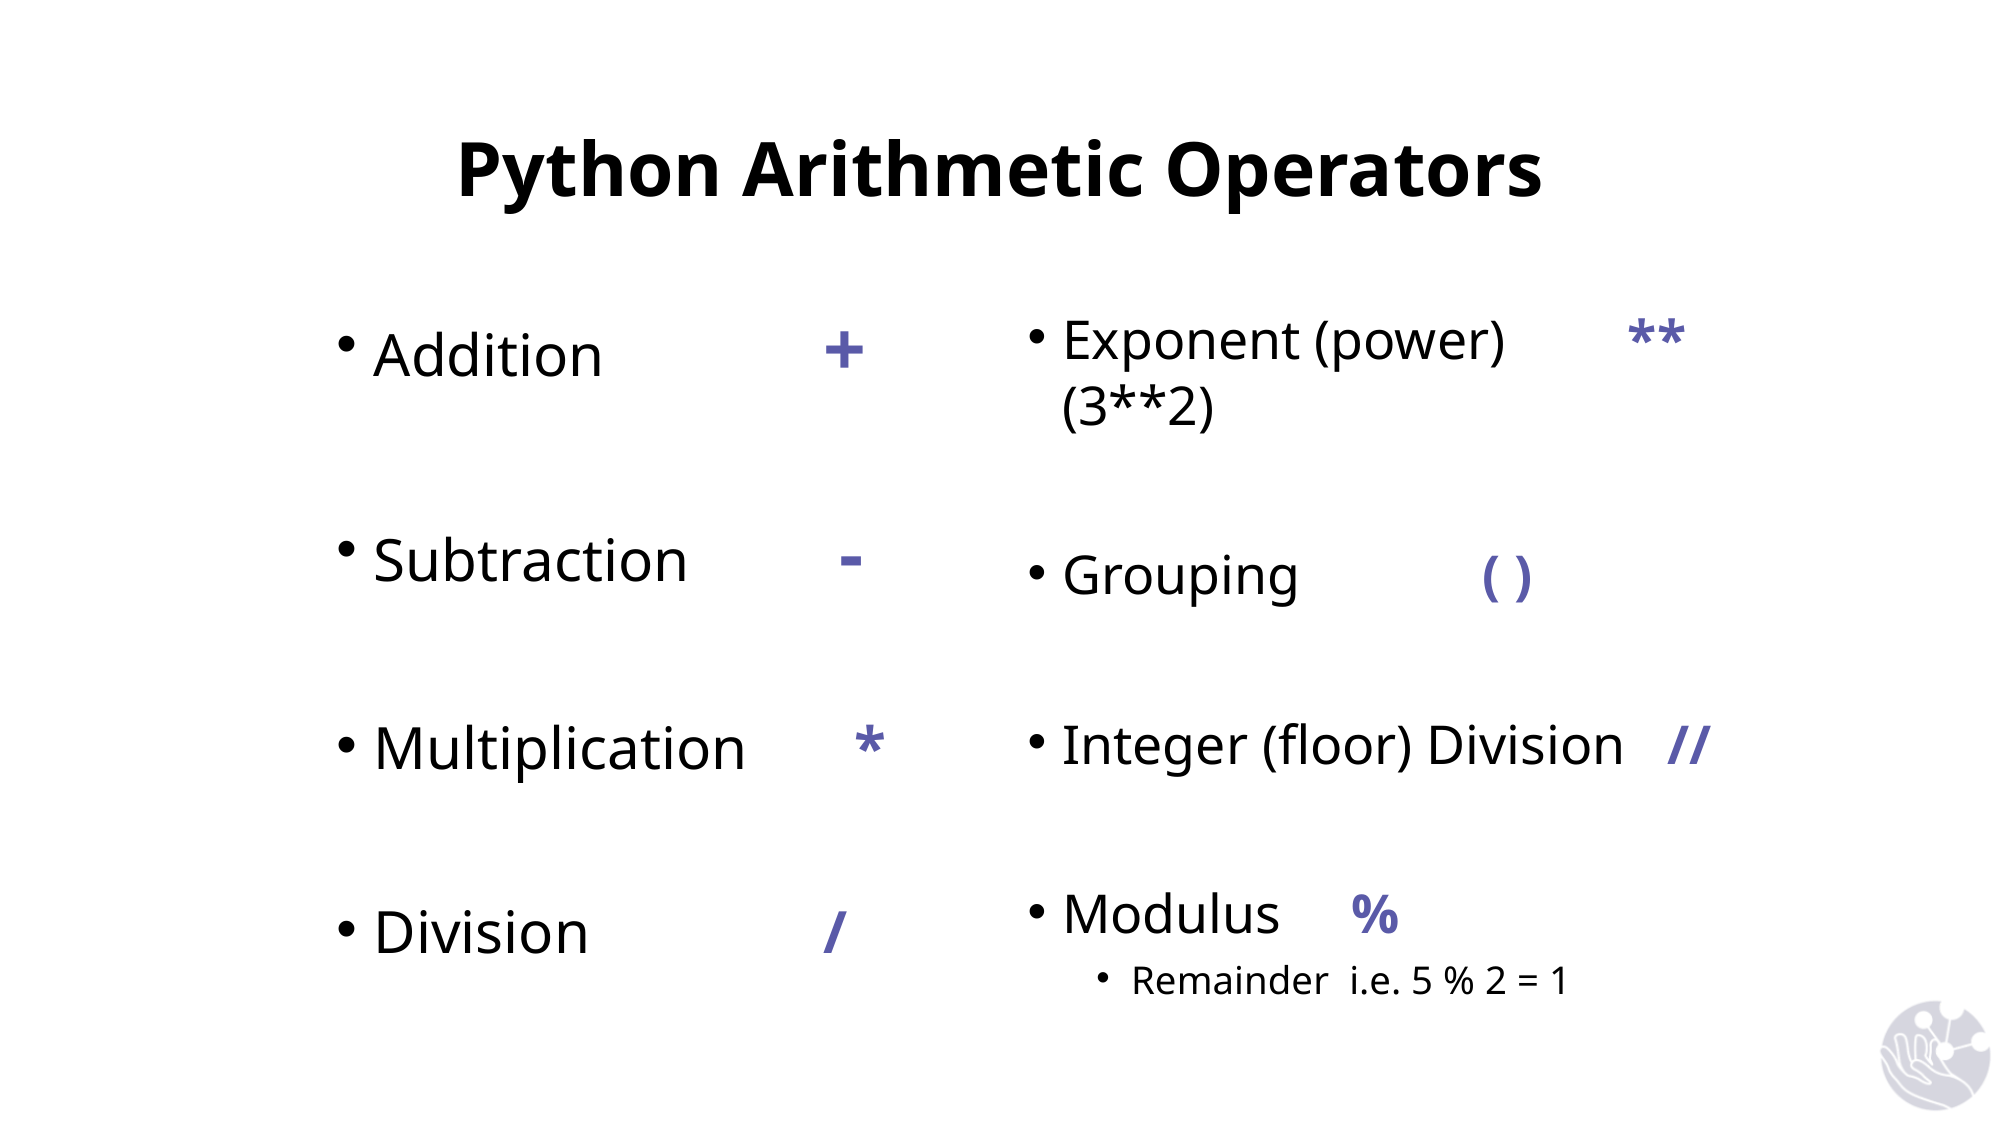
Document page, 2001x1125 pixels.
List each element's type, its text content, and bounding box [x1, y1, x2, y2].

list Addition + Subtraction - Multiplication * Division / [321, 294, 988, 1009]
title Python Arithmetic Operators [137, 59, 1863, 278]
picture [1866, 989, 1998, 1123]
list Exponent (power) ** (3**2) Grouping ( ) Integer (floor) Division // Modulus % Remainder i.e. 5 % 2 = 1 [1012, 299, 1863, 1014]
